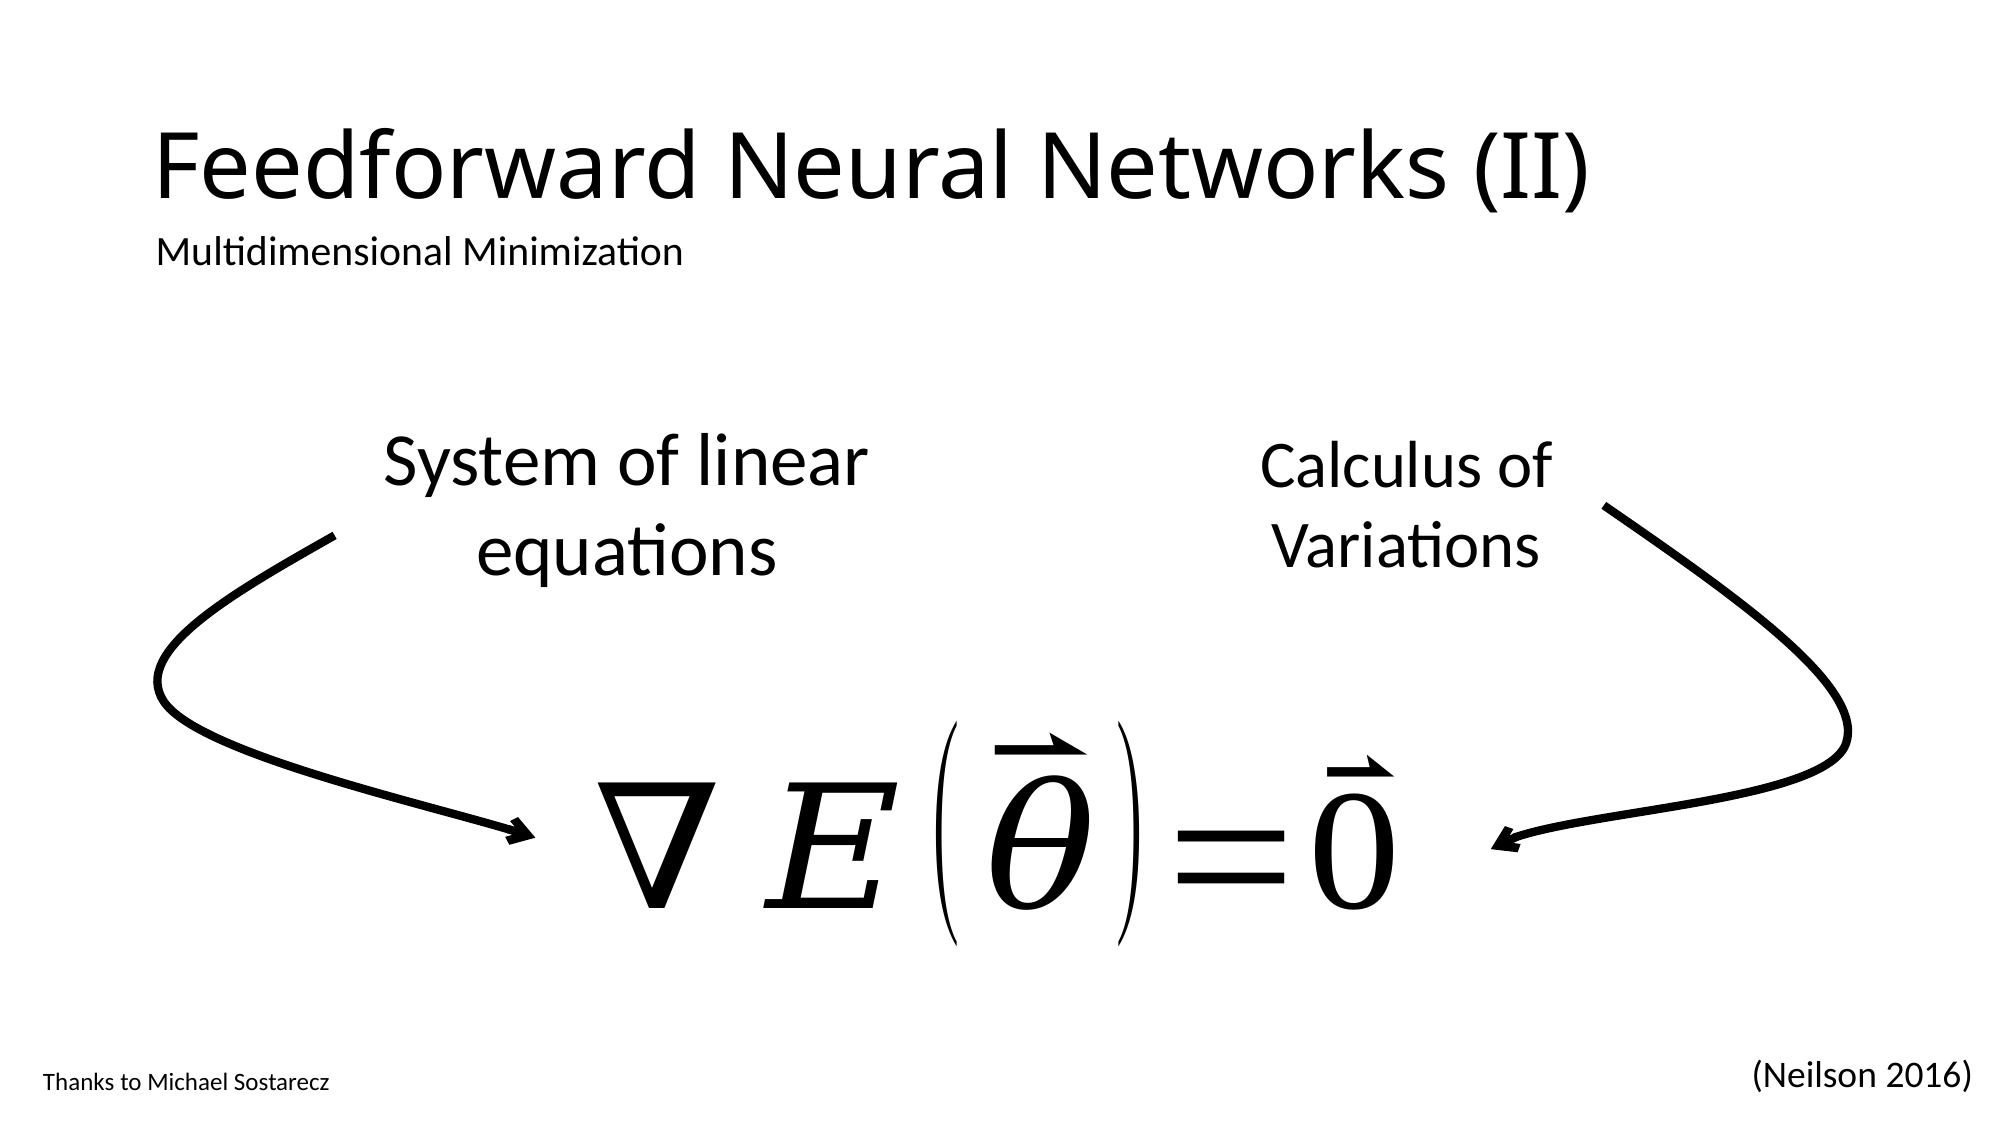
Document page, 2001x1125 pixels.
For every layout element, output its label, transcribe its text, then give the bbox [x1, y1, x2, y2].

text_box Thanks to Michael Sostarecz [28, 1058, 361, 1103]
text_box System of linear equations [360, 403, 894, 599]
text_box Multidimensional Minimization [140, 216, 700, 282]
text_box [1490, 504, 1850, 850]
title Feedforward Neural Networks (II) [137, 59, 1863, 278]
text_box (Neilson 2016) [1736, 1043, 1988, 1103]
text_box Calculus of Variations [1224, 413, 1589, 589]
text_box [156, 534, 536, 841]
